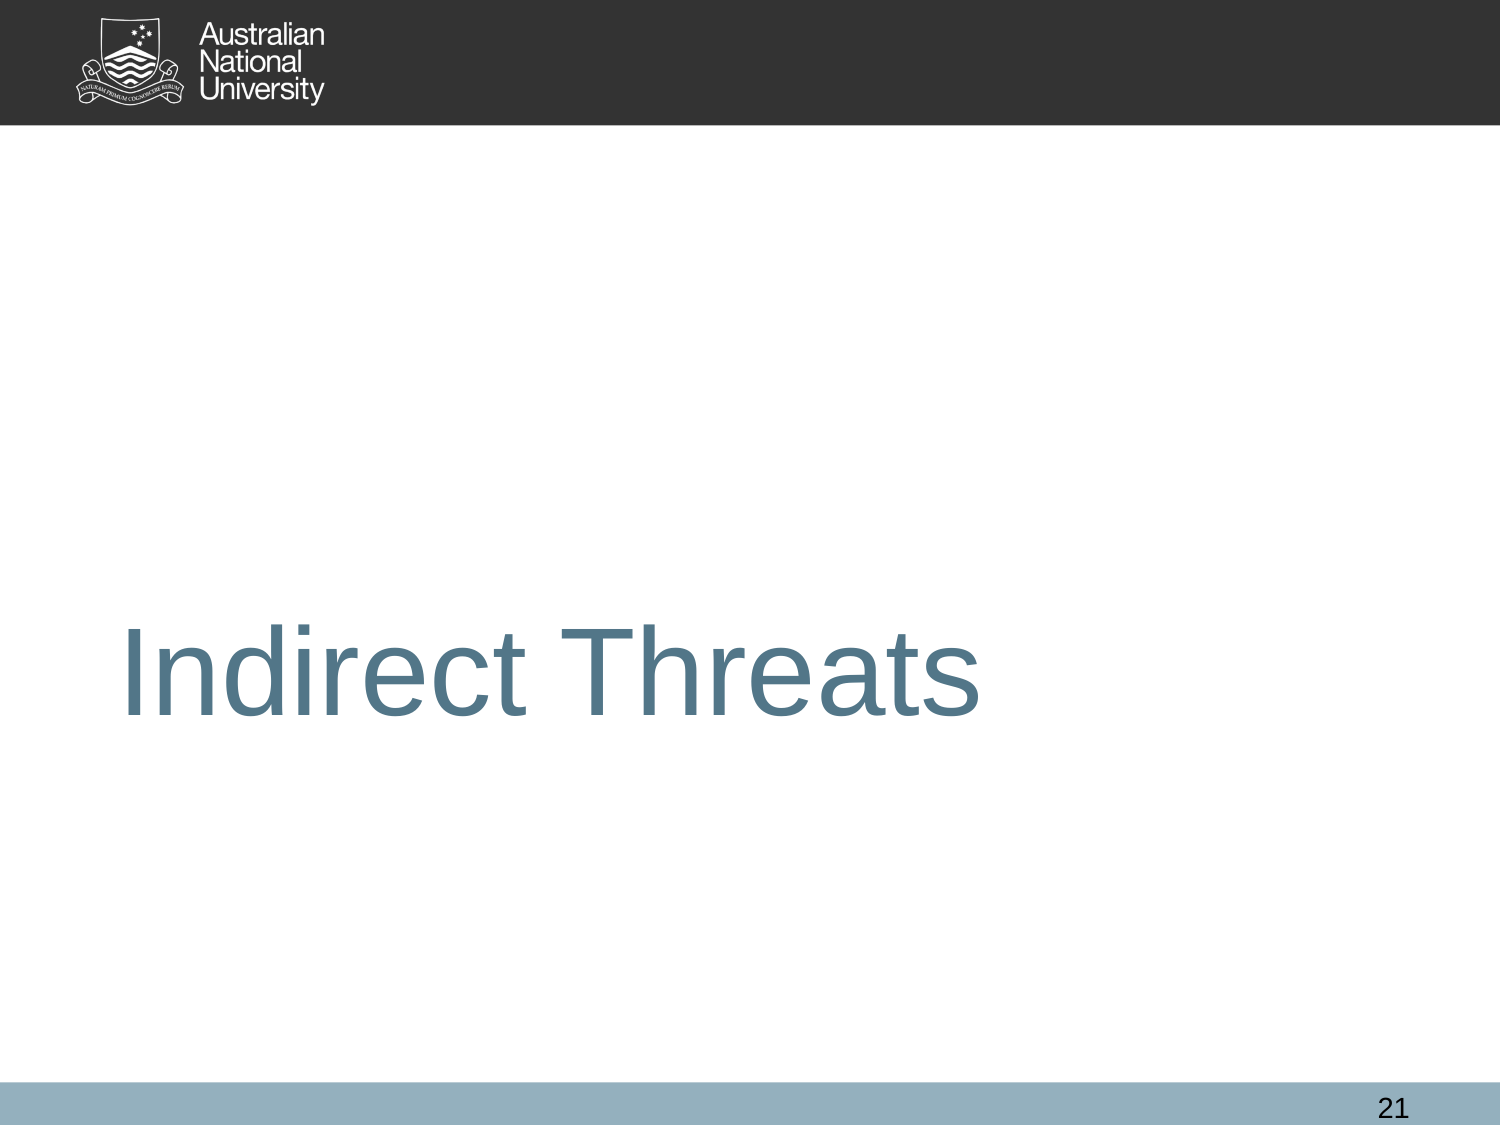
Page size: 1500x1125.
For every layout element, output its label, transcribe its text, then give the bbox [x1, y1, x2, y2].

slide_number 21 [1328, 1082, 1425, 1118]
title Indirect Threats [102, 280, 1397, 749]
picture [76, 18, 325, 106]
